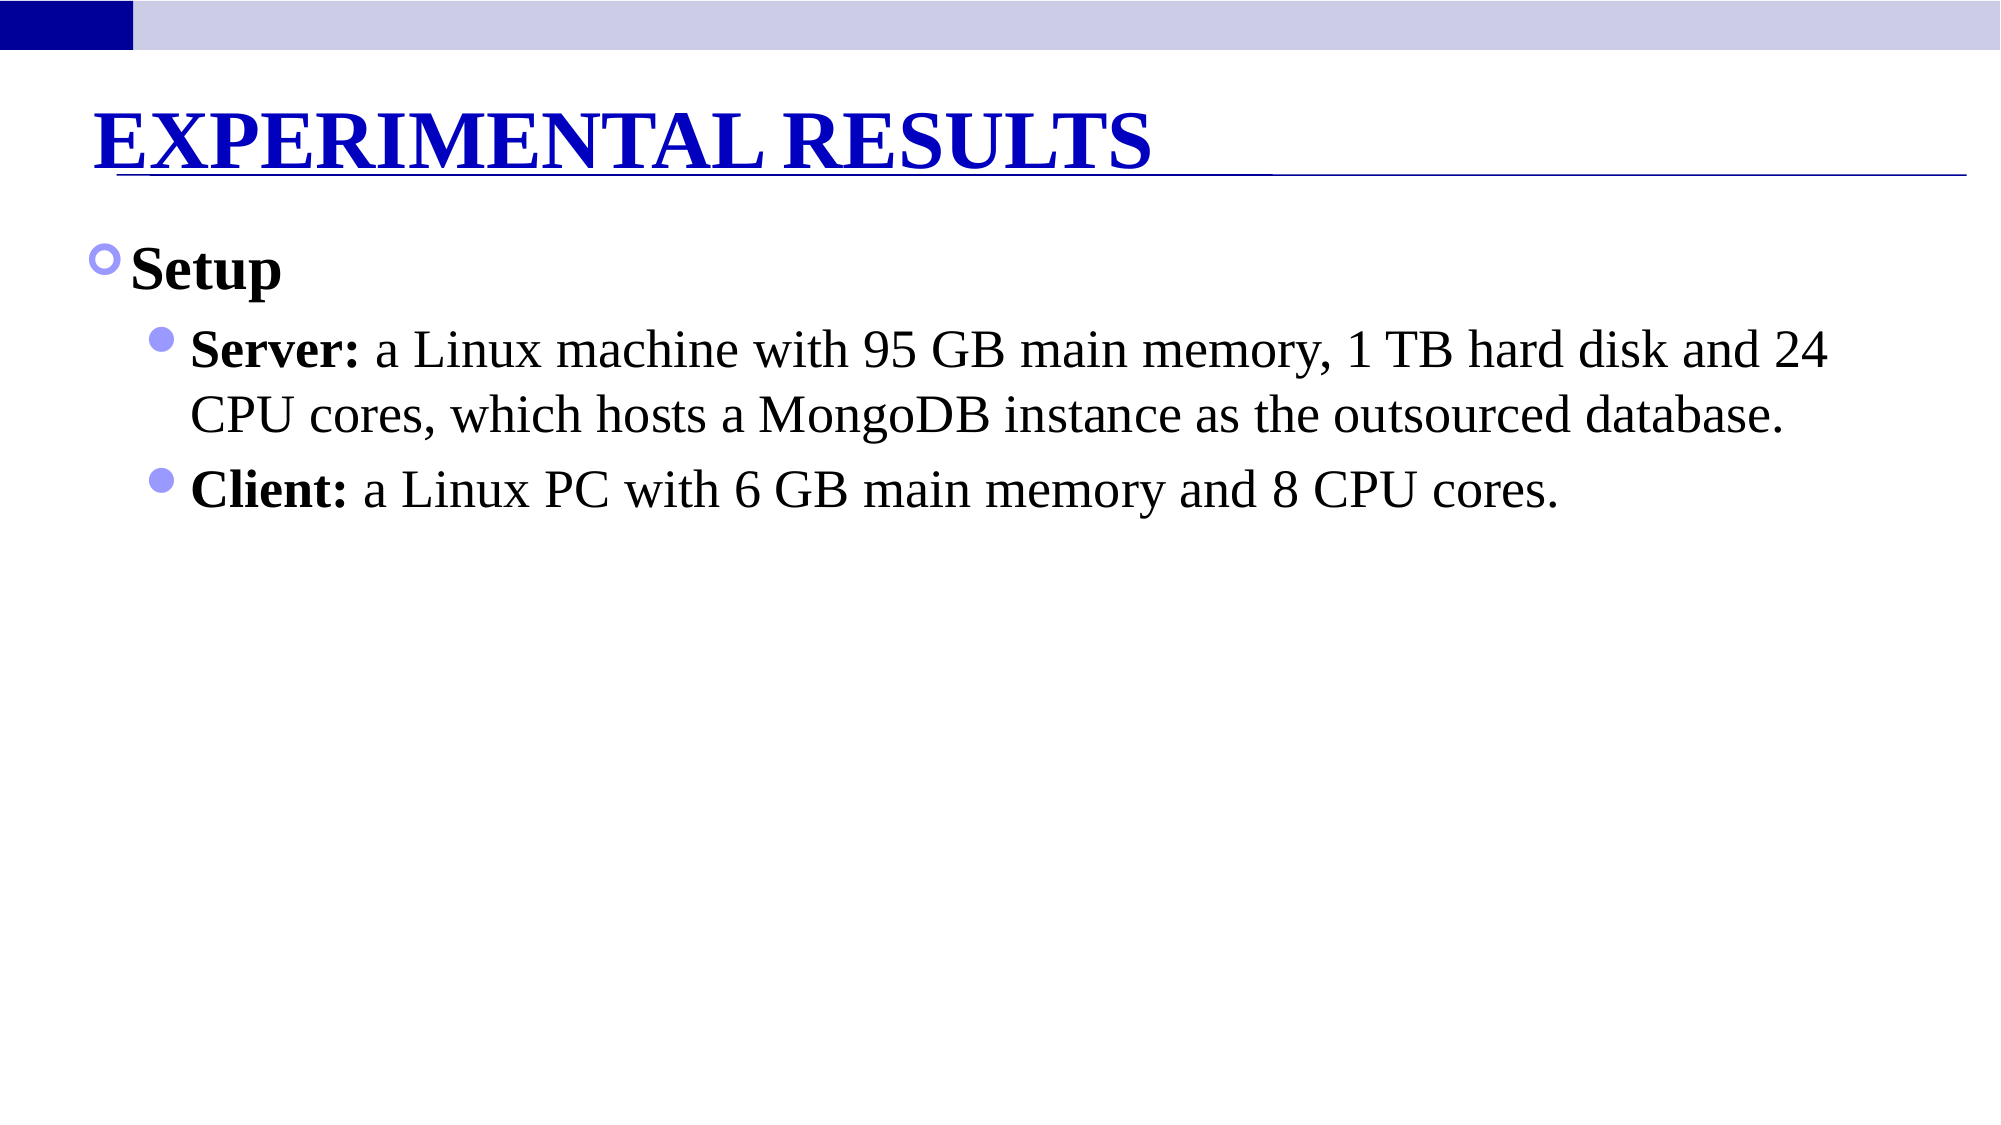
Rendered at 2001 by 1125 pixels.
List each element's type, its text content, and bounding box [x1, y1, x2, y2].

text_box Setup Server: a Linux machine with 95 GB main memory, 1 TB hard disk and 24 CPU cores, which hosts a MongoDB instance as the outsourced database. Client: a Linux PC with 6 GB main memory and 8 CPU cores. [70, 219, 1867, 1043]
text_box Experimental Results [79, 78, 1917, 189]
